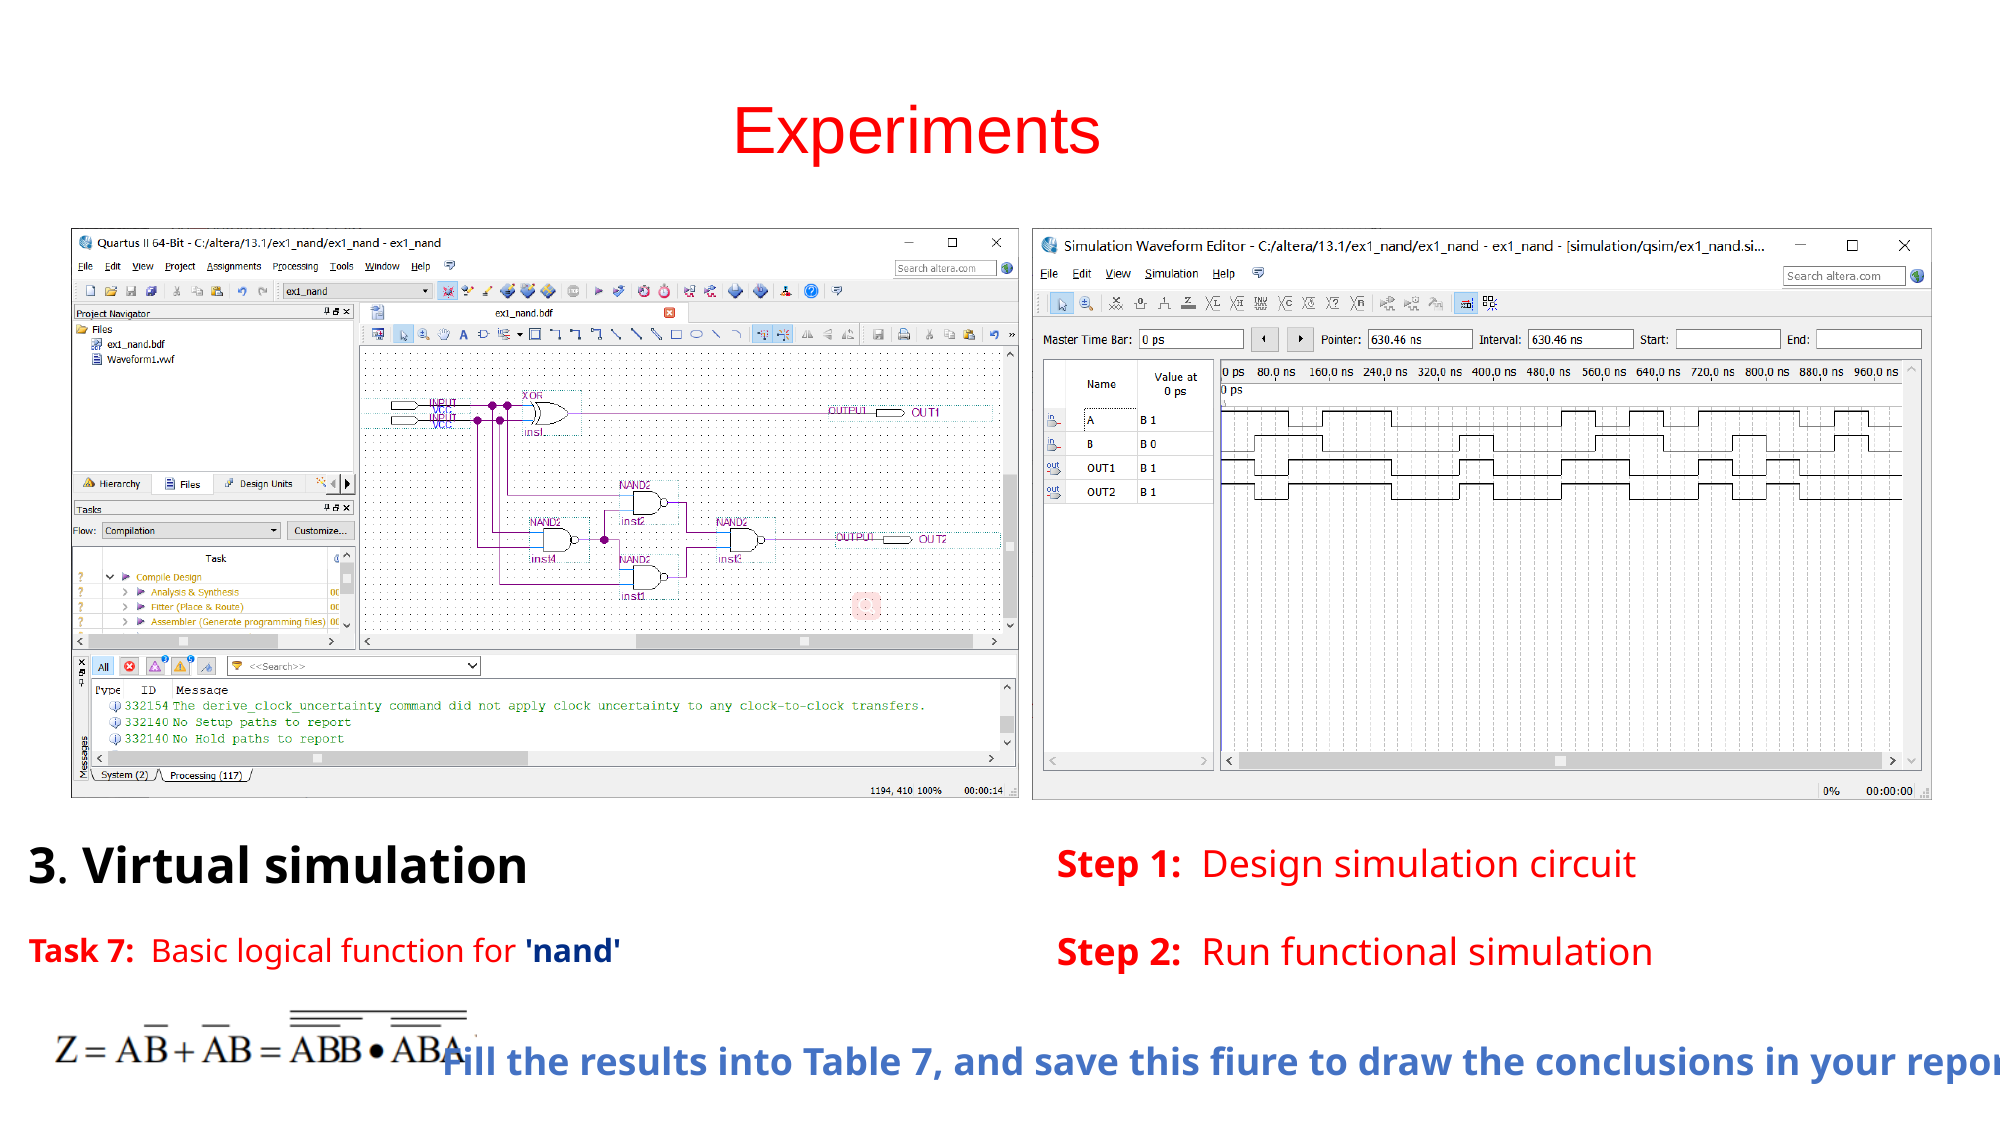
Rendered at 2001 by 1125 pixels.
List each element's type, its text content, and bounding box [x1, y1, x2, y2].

text_box Fill the results into Table 7, and save this fiure to draw the conclusions in your report. [427, 1030, 2000, 1091]
picture [1032, 228, 1932, 800]
picture [44, 988, 477, 1080]
list 3. Virtual simulation Task 7: Basic logical function for 'nand' [13, 833, 640, 1008]
text_box Step 1: Design simulation circuit Step 2: Run functional simulation [1032, 809, 1705, 1030]
text_box Experiments [717, 79, 1118, 175]
picture [71, 228, 1019, 798]
